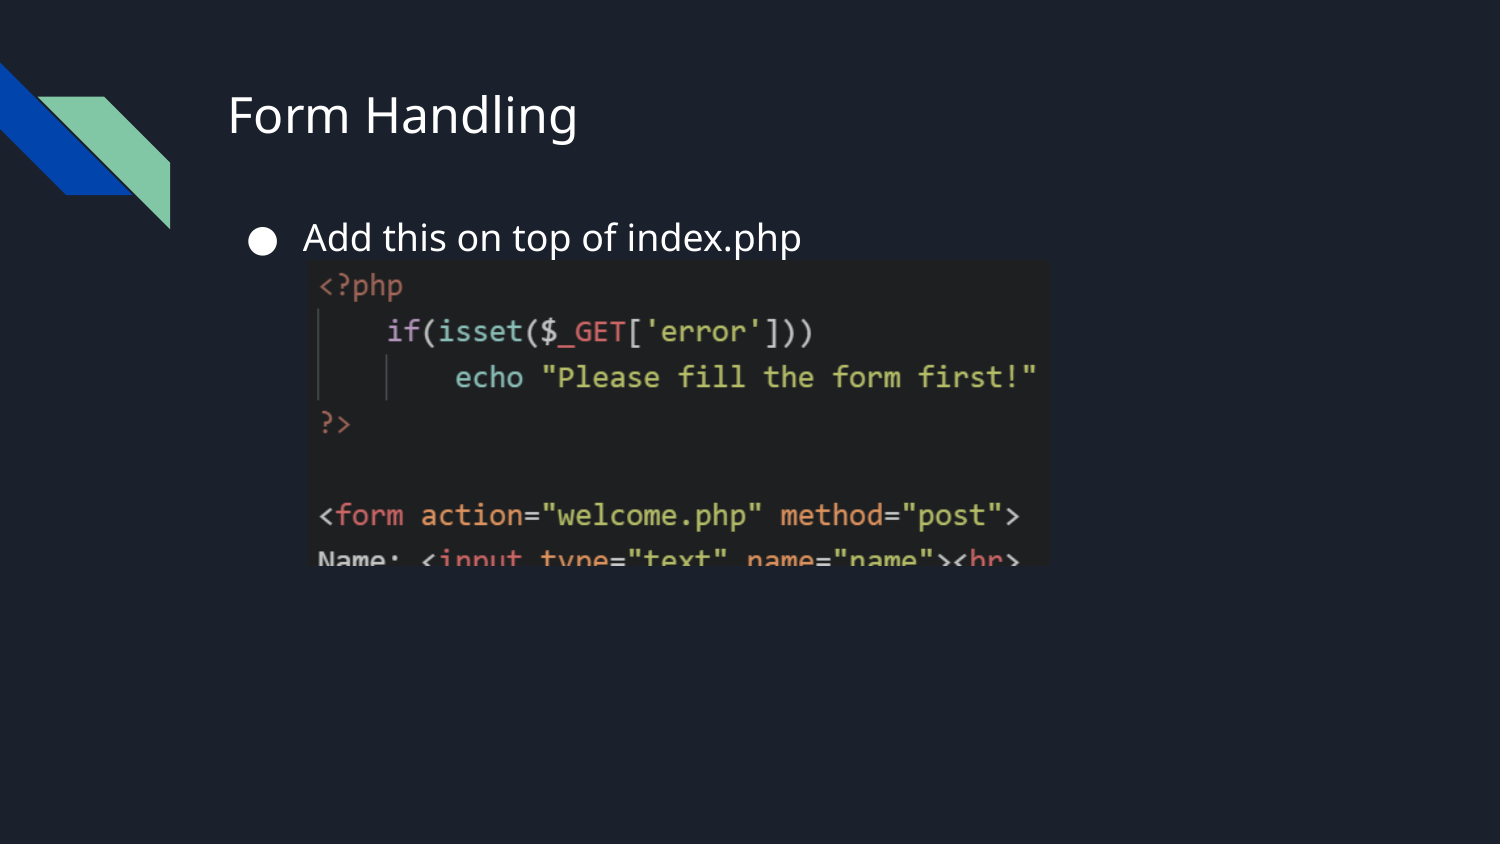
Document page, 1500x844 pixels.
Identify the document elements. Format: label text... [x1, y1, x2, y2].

picture [307, 259, 1050, 566]
list Add this on top of index.php [212, 188, 1368, 811]
title Form Handling [212, 64, 1368, 188]
